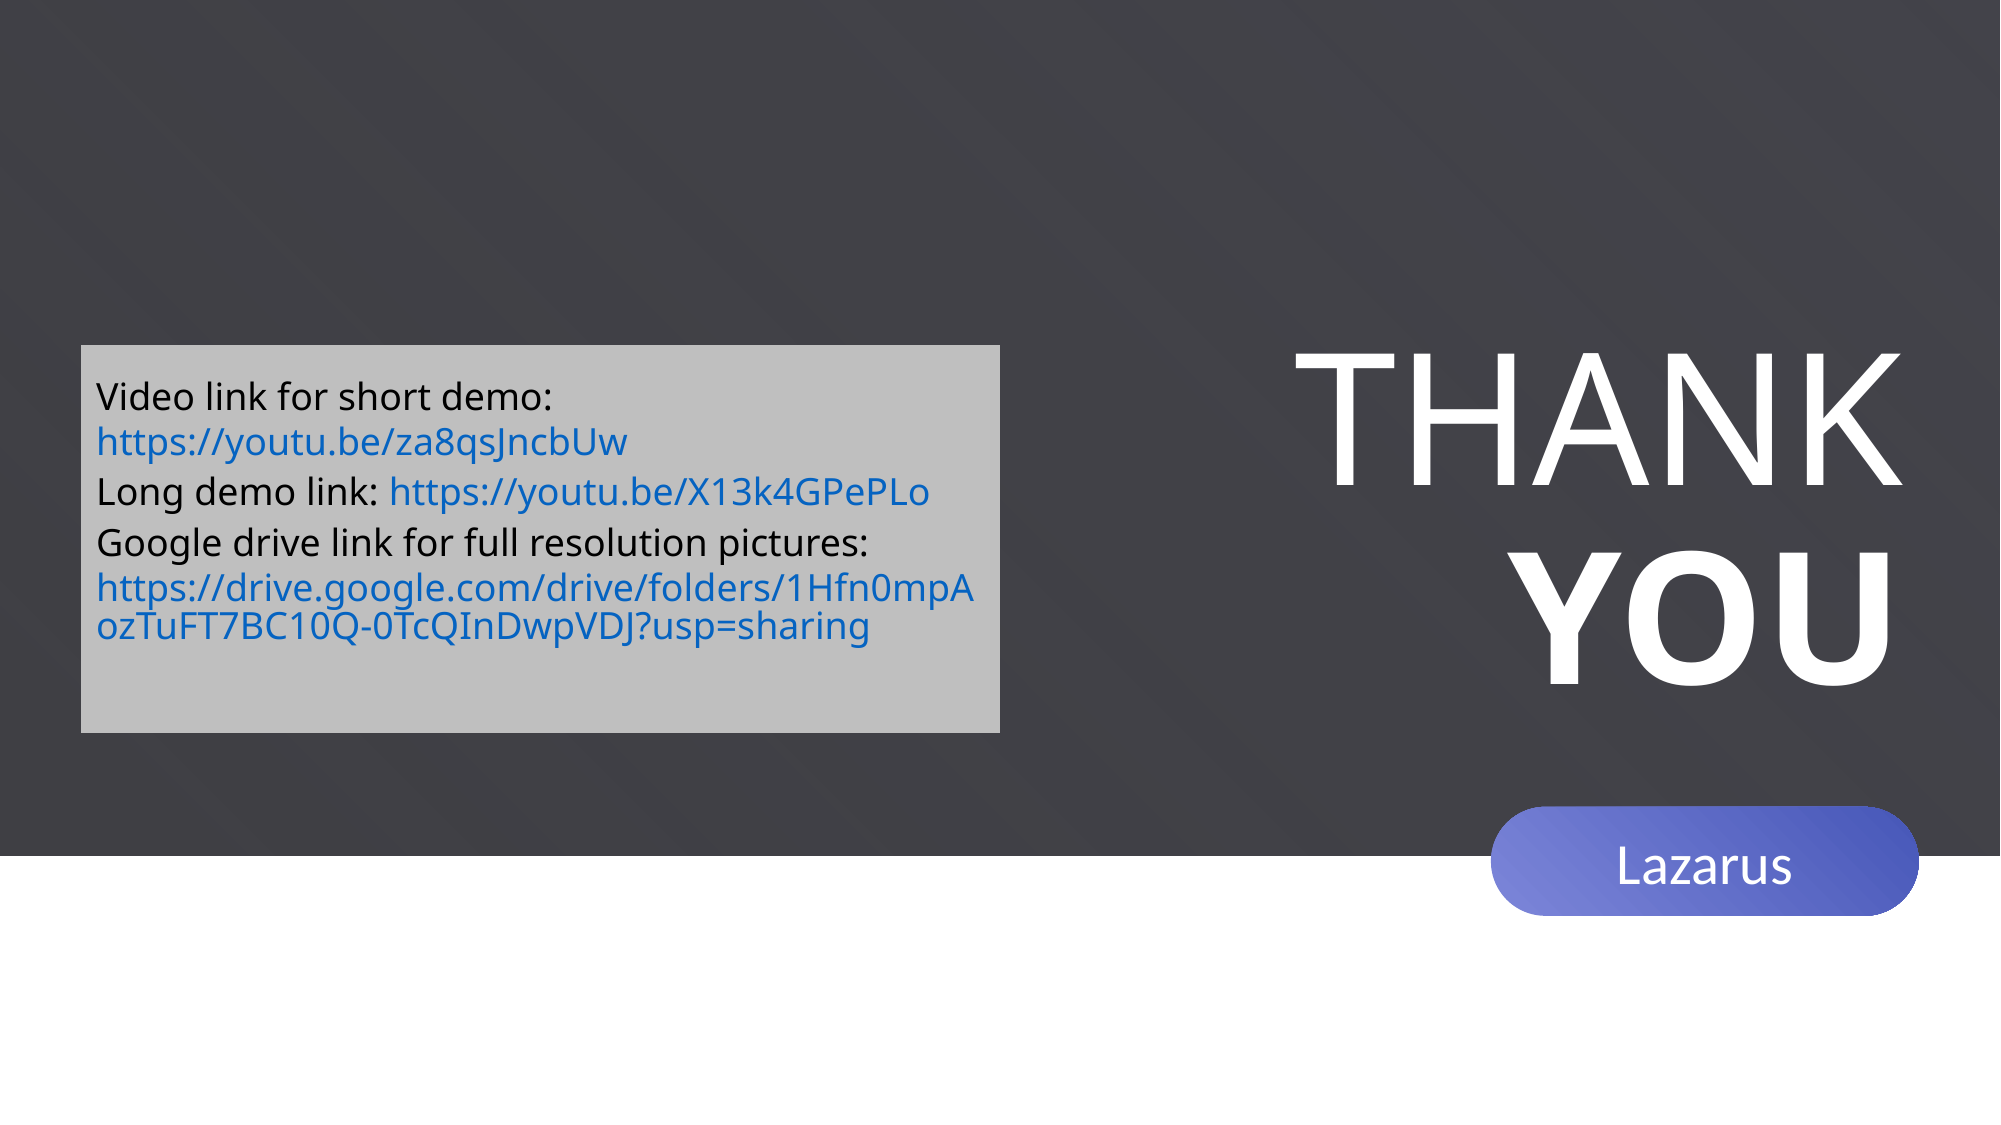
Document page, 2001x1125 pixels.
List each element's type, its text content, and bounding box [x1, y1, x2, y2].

text_box Lazarus [1489, 805, 1920, 917]
text_box THANK YOU [1024, 318, 1919, 733]
text_box Video link for short demo: https://youtu.be/za8qsJncbUw Long demo link: https://youtu.be/X13k4GPePLo Google drive link for full resolution pictures: https://drive.google.com/drive/folders/1Hfn0mpAozTuFT7BC10Q-0TcQInDwpVDJ?usp=sharing [80, 344, 1001, 734]
text_box [0, 0, 2000, 856]
